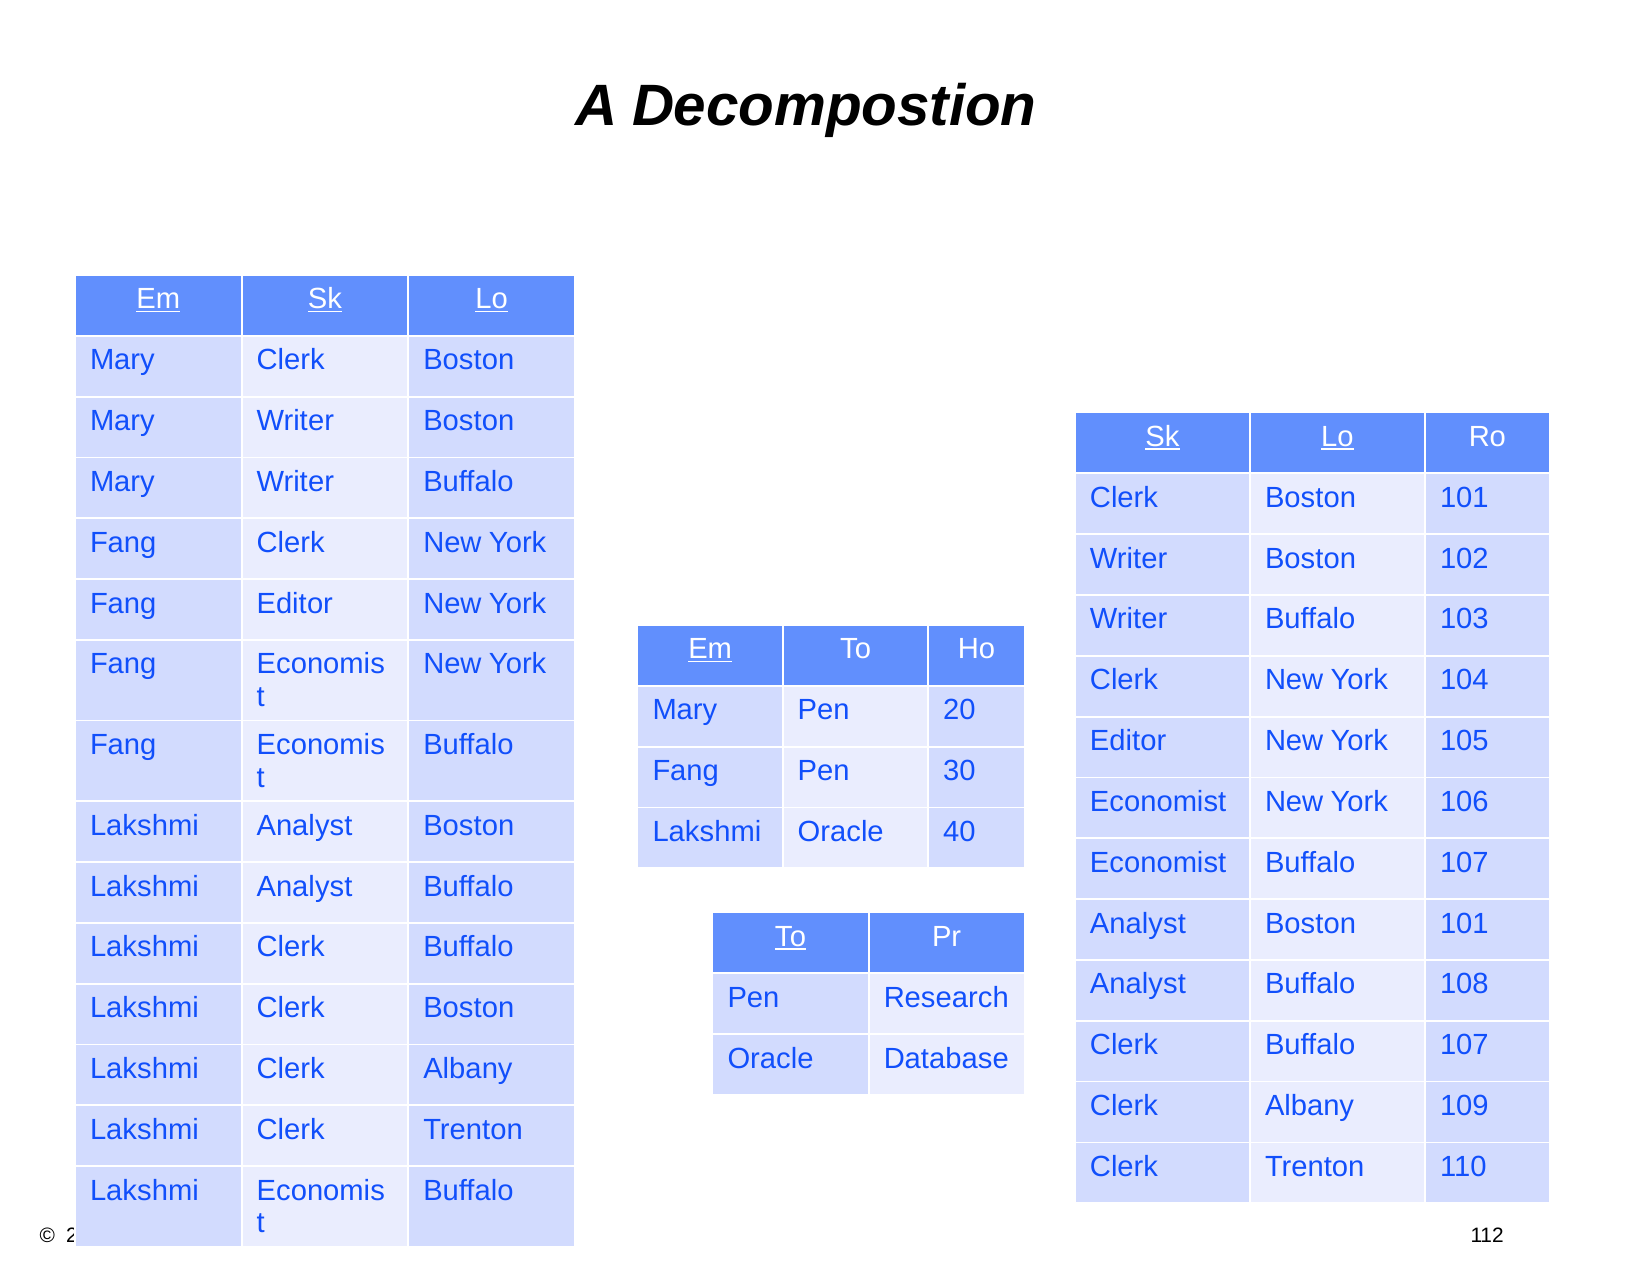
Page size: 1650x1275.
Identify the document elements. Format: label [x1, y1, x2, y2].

table_header [1076, 413, 1249, 472]
table_cell [243, 337, 407, 396]
table_cell [409, 863, 574, 922]
table_cell [1251, 718, 1424, 777]
table_cell [1251, 474, 1424, 533]
table_cell [76, 337, 241, 396]
table_cell [929, 808, 1024, 867]
table_header [929, 626, 1024, 685]
table_cell [1251, 839, 1424, 898]
table_cell [243, 641, 407, 720]
table_header [713, 913, 868, 972]
table_cell [1251, 657, 1424, 716]
table_cell [76, 519, 241, 578]
table_cell [76, 641, 241, 720]
table_cell [1076, 900, 1249, 959]
table_cell [243, 1167, 407, 1246]
table_cell [243, 985, 407, 1044]
table_cell [1076, 1082, 1249, 1142]
table_cell [1251, 1022, 1424, 1081]
table_cell [1251, 1143, 1424, 1202]
table_cell [409, 1045, 574, 1104]
table_cell [1426, 474, 1549, 533]
table_cell [409, 519, 574, 578]
table_cell [76, 985, 241, 1044]
table_cell [1426, 778, 1549, 837]
table_header [76, 276, 241, 335]
table_cell [76, 1167, 241, 1246]
table_cell [1076, 535, 1249, 594]
table_cell [1251, 961, 1424, 1020]
table_cell [409, 924, 574, 983]
table_cell [1076, 718, 1249, 777]
table_cell [784, 808, 927, 867]
table_cell [243, 1106, 407, 1165]
table_cell [1426, 657, 1549, 716]
table_cell [929, 748, 1024, 807]
table_cell [1426, 596, 1549, 655]
table_cell [1426, 1082, 1549, 1142]
table_header [870, 913, 1024, 972]
table_cell [76, 802, 241, 861]
table_cell [243, 924, 407, 983]
table_header [1426, 413, 1549, 472]
table_cell [1251, 535, 1424, 594]
table_cell [713, 1035, 868, 1094]
table_cell [638, 808, 782, 867]
table_cell [409, 458, 574, 517]
table_cell [243, 519, 407, 578]
table_cell [1426, 1143, 1549, 1202]
table_cell [1076, 596, 1249, 655]
table_cell [1251, 900, 1424, 959]
table_cell [76, 1106, 241, 1165]
title [111, 36, 1501, 176]
table_cell [409, 985, 574, 1044]
table_cell [784, 687, 927, 746]
table_cell [76, 924, 241, 983]
table_cell [1426, 1022, 1549, 1081]
table_cell [1426, 535, 1549, 594]
table_cell [76, 721, 241, 800]
table_header [638, 626, 782, 685]
table_cell [870, 1035, 1024, 1094]
table_cell [409, 802, 574, 861]
table_cell [243, 721, 407, 800]
table_header [243, 276, 407, 335]
table_cell [243, 580, 407, 639]
table_cell [76, 398, 241, 457]
table_cell [1251, 778, 1424, 837]
table_cell [1426, 839, 1549, 898]
table_cell [1076, 961, 1249, 1020]
table_header [1251, 413, 1424, 472]
table_cell [243, 863, 407, 922]
table_cell [1076, 1143, 1249, 1202]
table_cell [1426, 961, 1549, 1020]
table_cell [1426, 900, 1549, 959]
table_header [784, 626, 927, 685]
table_cell [409, 641, 574, 720]
table_cell [638, 687, 782, 746]
table_cell [243, 398, 407, 457]
table_cell [784, 748, 927, 807]
table_cell [409, 1167, 574, 1246]
table_cell [638, 748, 782, 807]
table_cell [76, 1045, 241, 1104]
table_cell [243, 802, 407, 861]
table_cell [1076, 778, 1249, 837]
table_cell [1076, 657, 1249, 716]
table_header [409, 276, 574, 335]
table_cell [243, 1045, 407, 1104]
table_cell [409, 1106, 574, 1165]
table_cell [713, 974, 868, 1033]
table_cell [1251, 596, 1424, 655]
table_cell [409, 398, 574, 457]
table_cell [409, 721, 574, 800]
table_cell [76, 863, 241, 922]
table_cell [1251, 1082, 1424, 1142]
table_cell [1426, 718, 1549, 777]
table_cell [409, 580, 574, 639]
table_cell [1076, 474, 1249, 533]
table_cell [870, 974, 1024, 1033]
table_cell [76, 458, 241, 517]
table_cell [409, 337, 574, 396]
table_cell [243, 458, 407, 517]
table_cell [76, 580, 241, 639]
table_cell [929, 687, 1024, 746]
table_cell [1076, 839, 1249, 898]
table_cell [1076, 1022, 1249, 1081]
